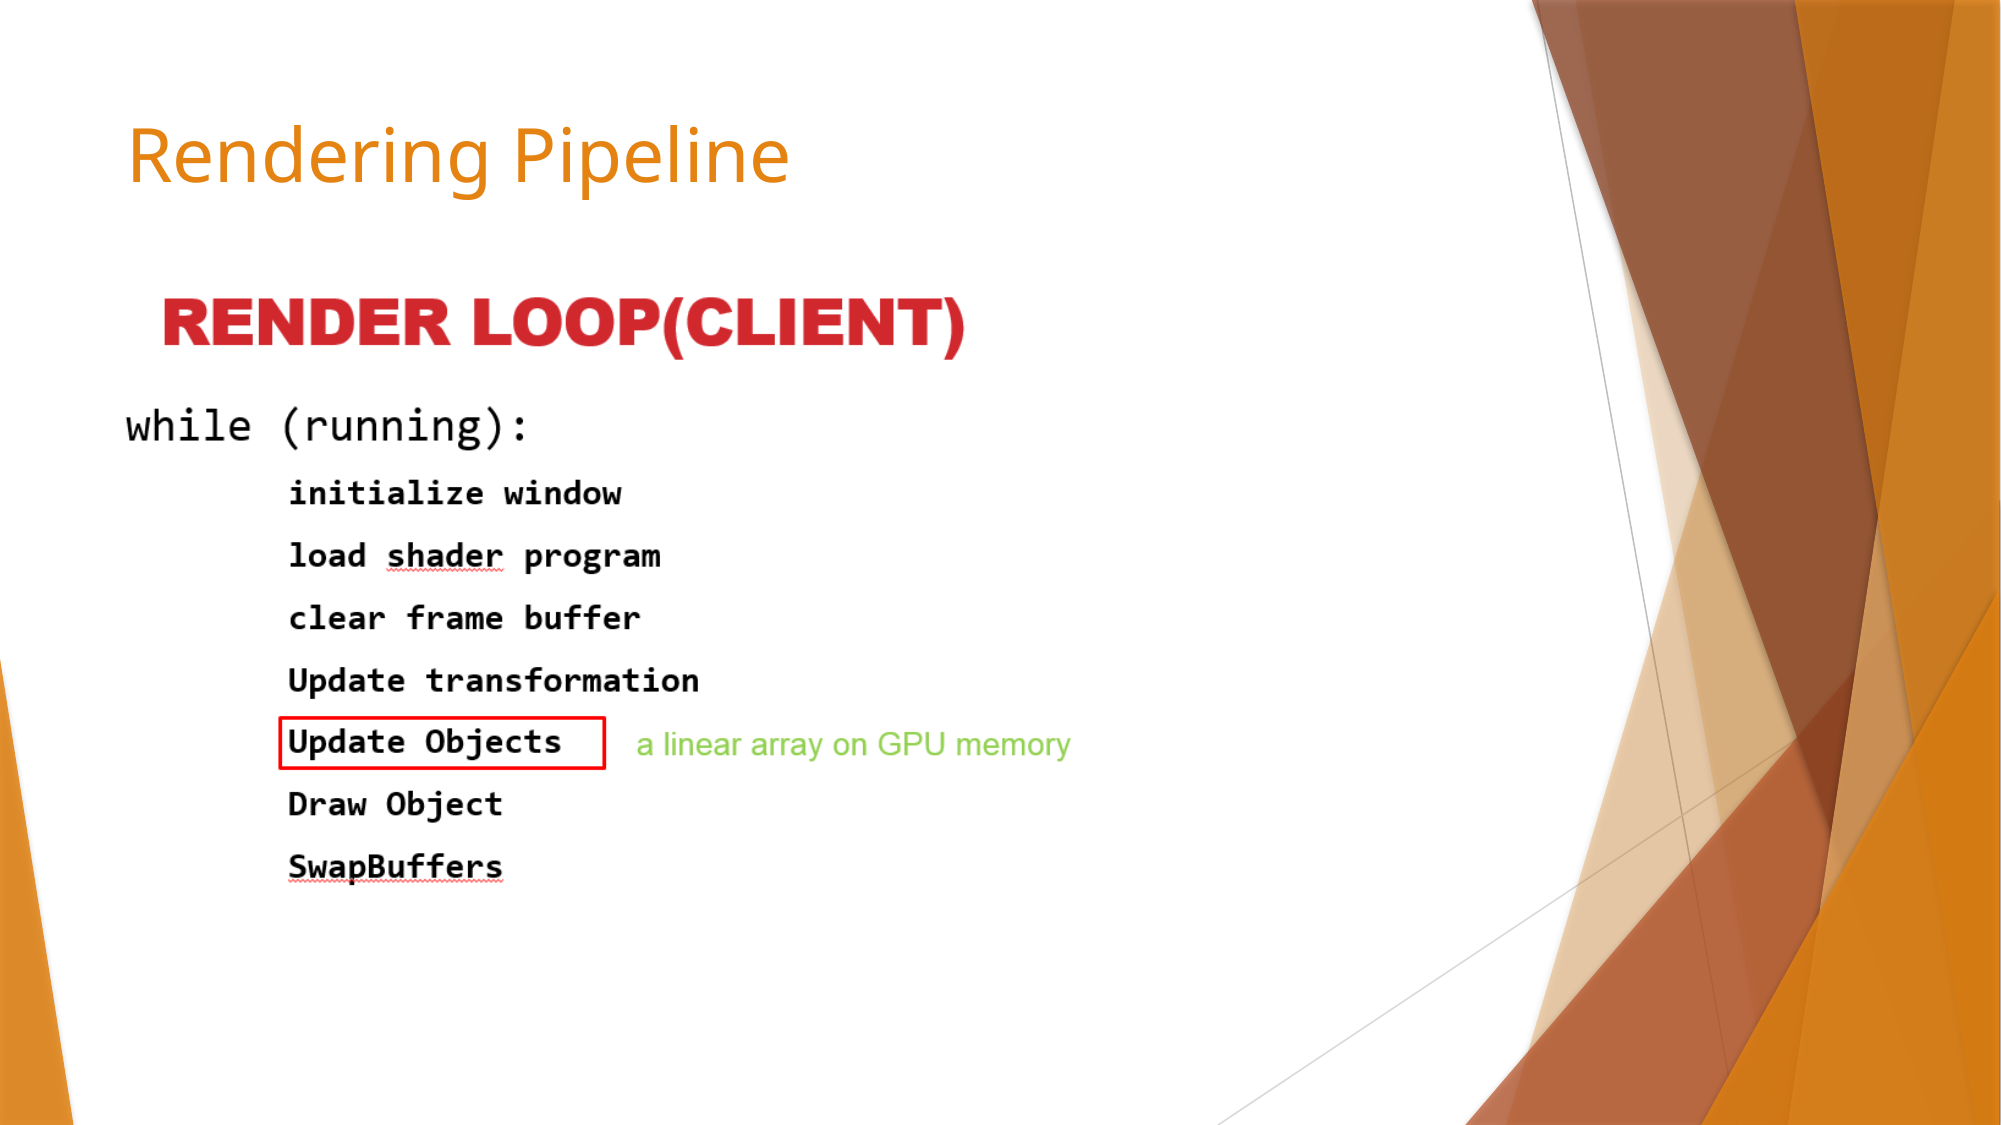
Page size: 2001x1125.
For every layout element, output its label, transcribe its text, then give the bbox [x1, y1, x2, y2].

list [110, 268, 1089, 907]
title Rendering Pipeline [111, 99, 1522, 317]
